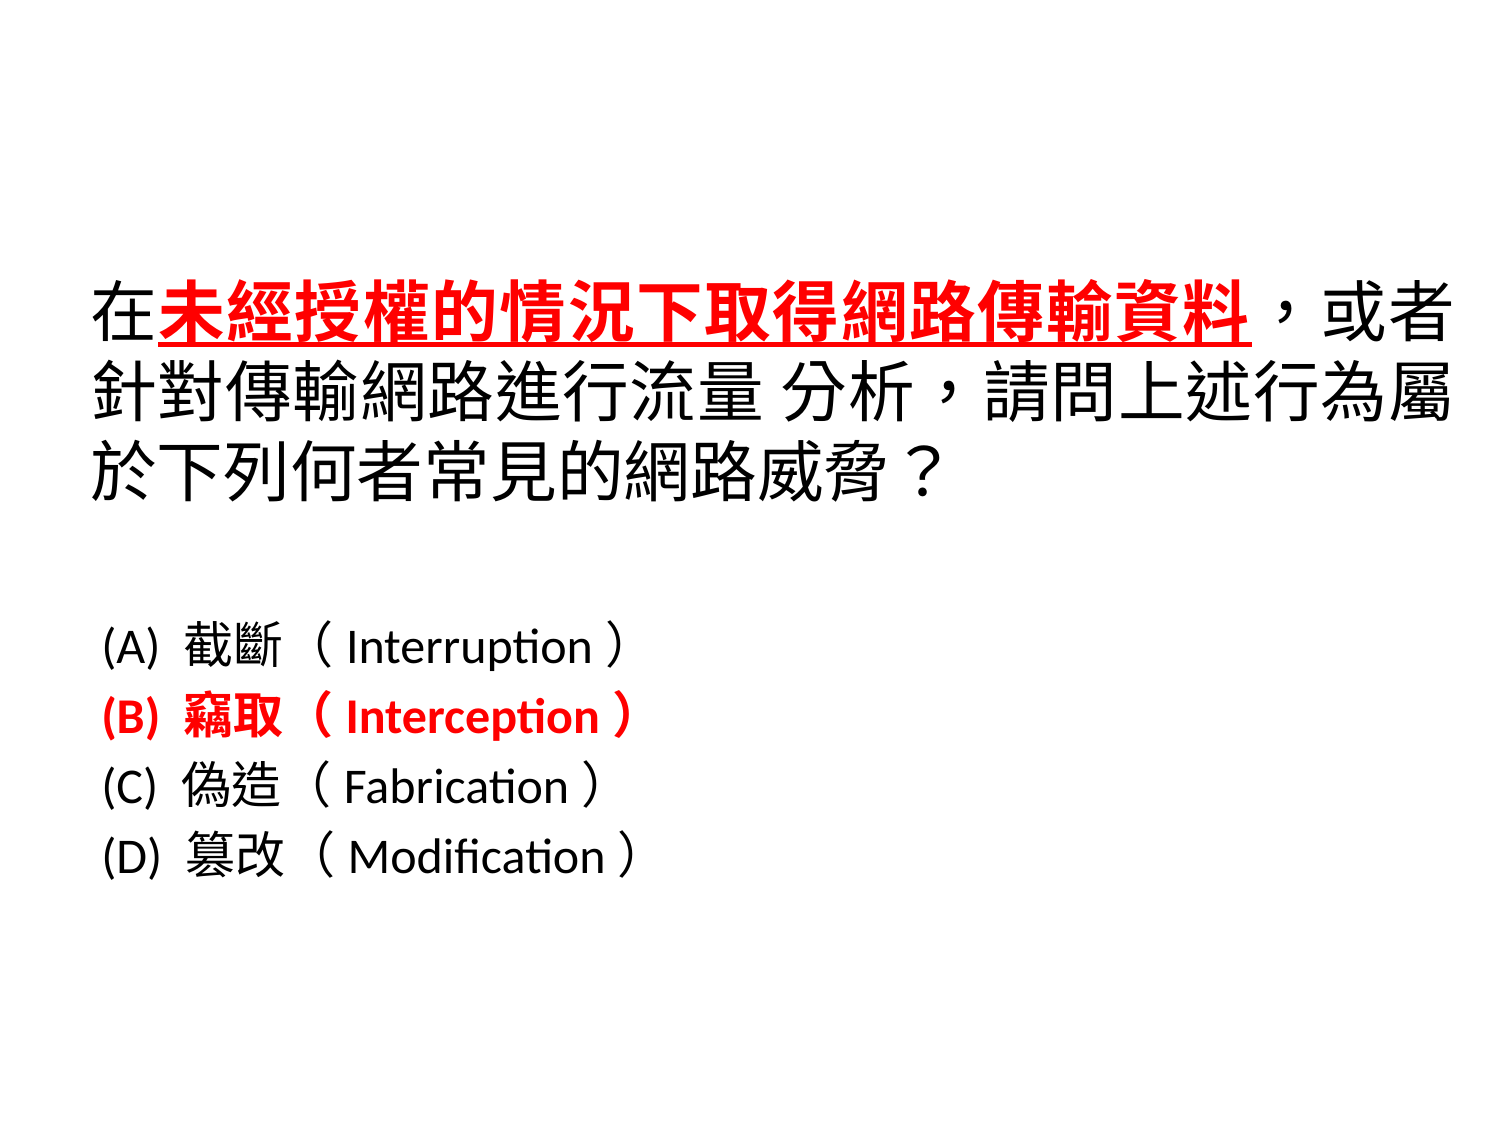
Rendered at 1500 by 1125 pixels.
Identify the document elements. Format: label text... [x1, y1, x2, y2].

list 在未經授權的情況下取得網路傳輸資料，或者針對傳輸網路進行流量 分析，請問上述行為屬於下列何者常見的網路威脅？ (A) 截斷（Interruption） (B) 竊取（Interception） (C) 偽造（Fabrication） (D) 篡改（Modification） [75, 262, 1471, 965]
